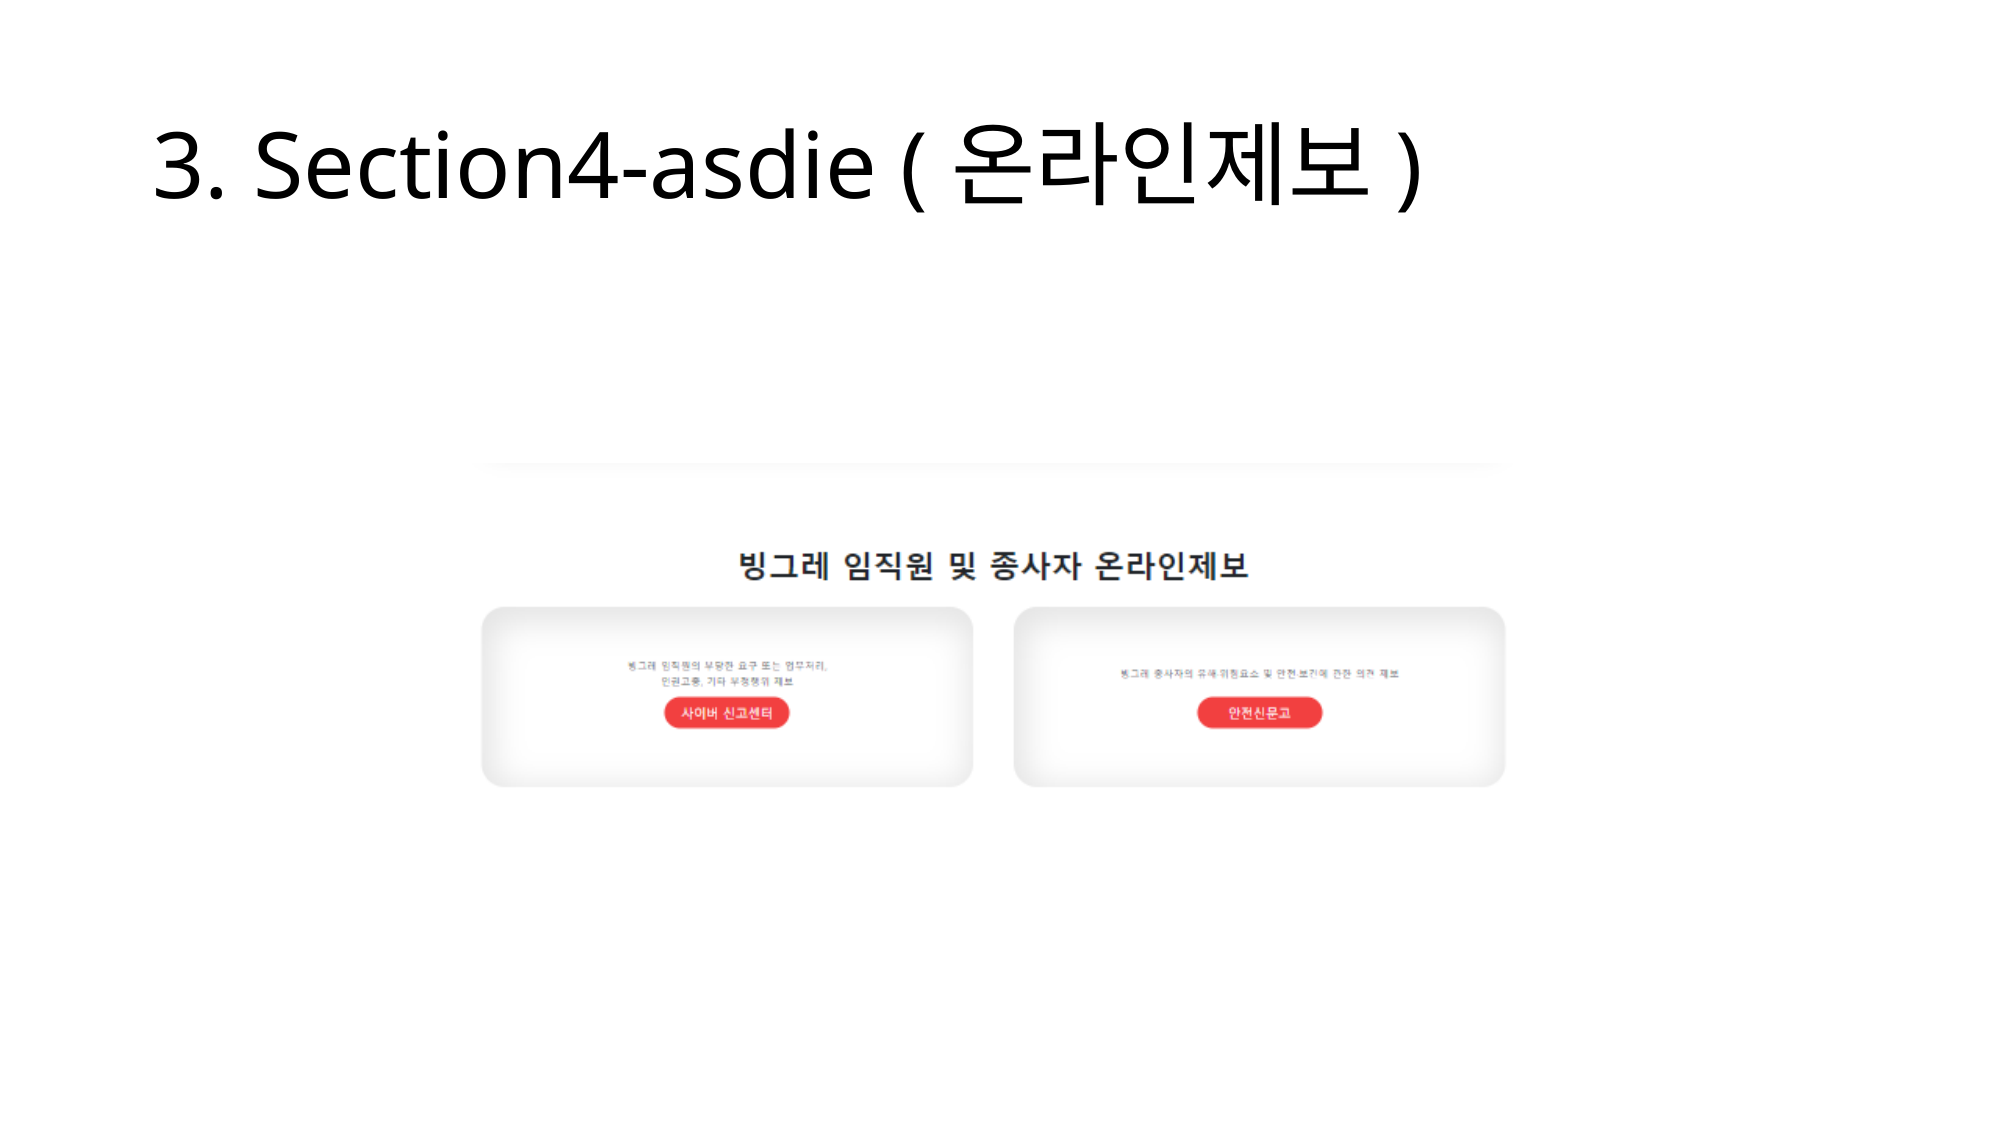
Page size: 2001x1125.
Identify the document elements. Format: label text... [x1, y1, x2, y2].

title 3. Section4-asdie (온라인제보) [137, 59, 1863, 278]
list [381, 463, 1619, 850]
